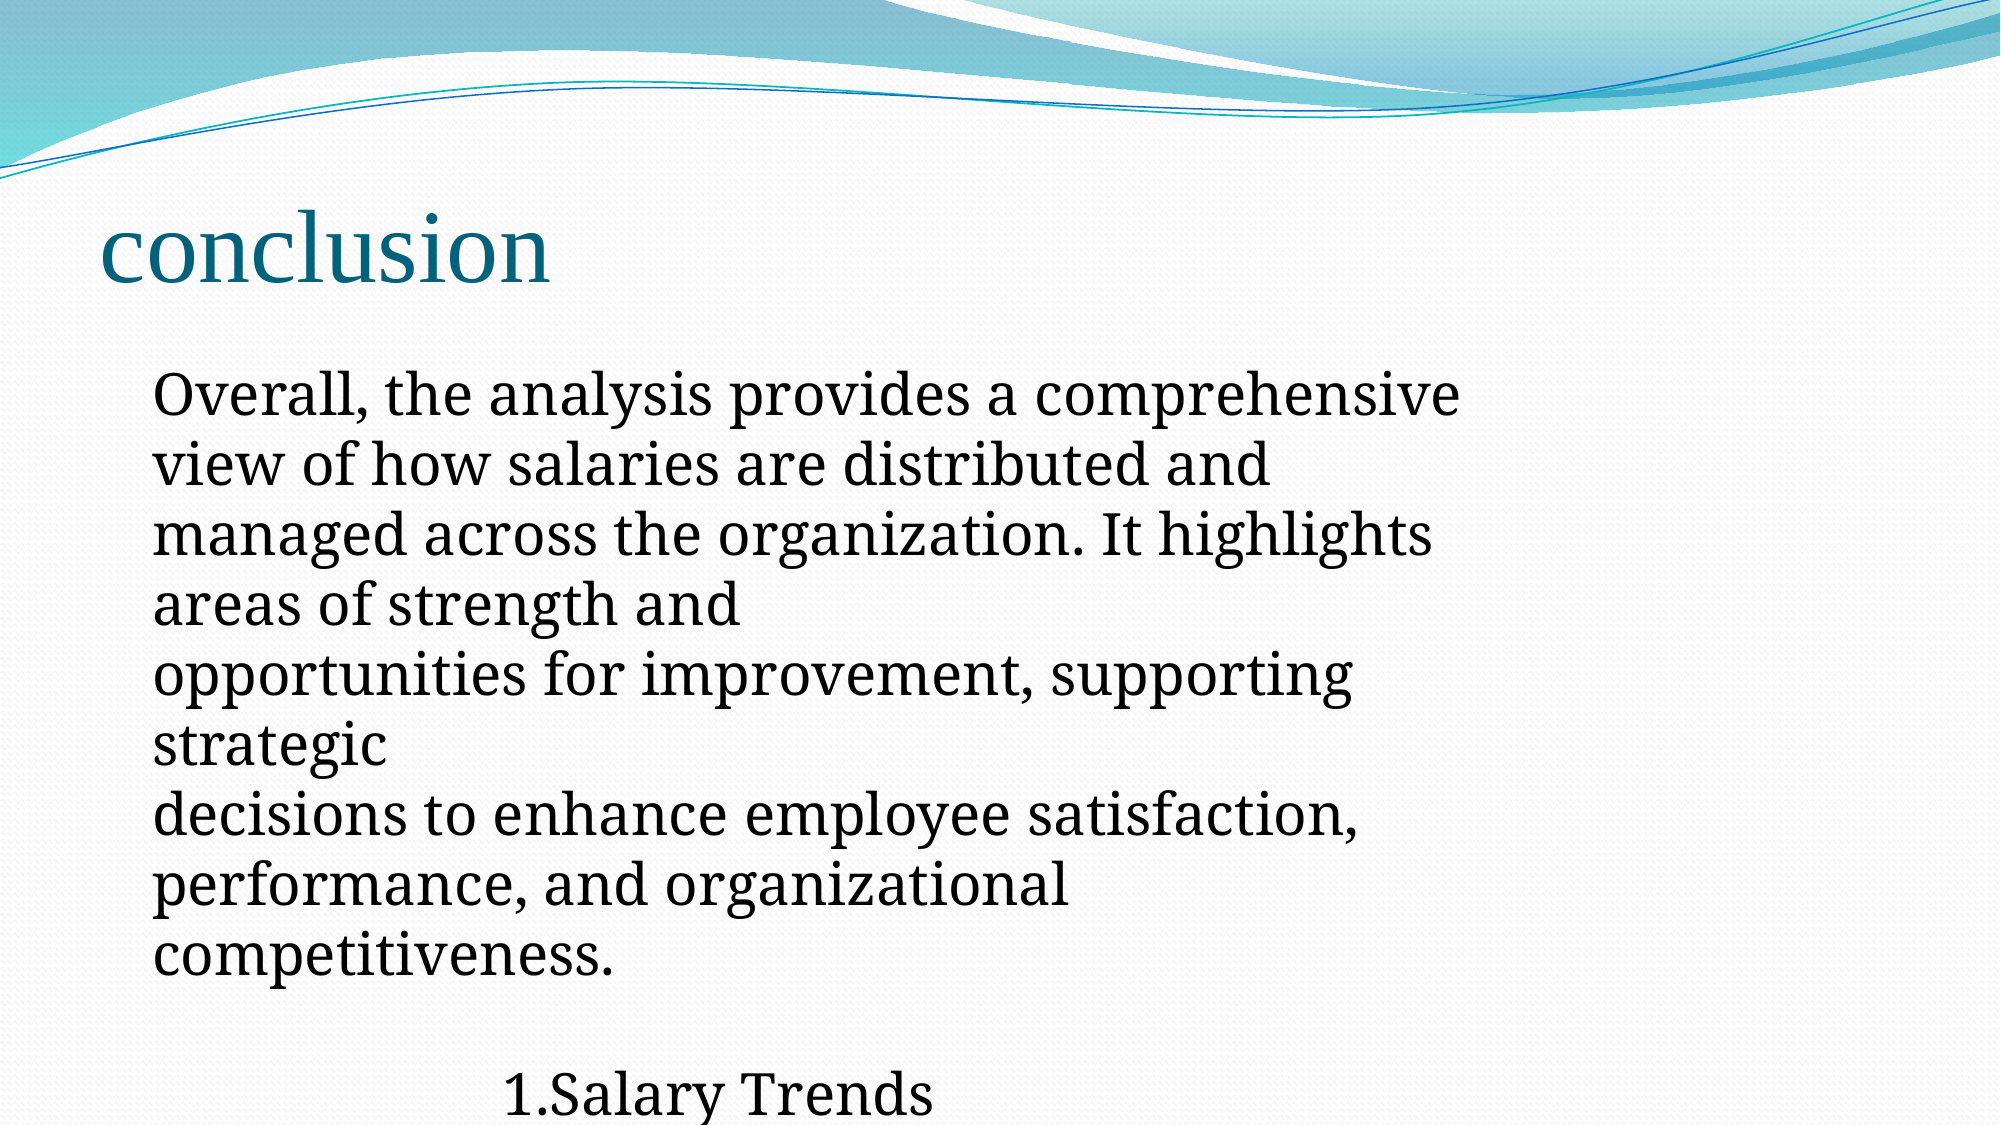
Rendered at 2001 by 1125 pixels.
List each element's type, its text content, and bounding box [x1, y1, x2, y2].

text_box Overall, the analysis provides a comprehensive view of how salaries are distributed and managed across the organization. It highlights areas of strength and opportunities for improvement, supporting strategic decisions to enhance employee satisfaction, performance, and organizational competitiveness. 1.Salary Trends 2.Departmental Comparisons [137, 350, 1500, 1125]
title conclusion [99, 115, 1917, 303]
